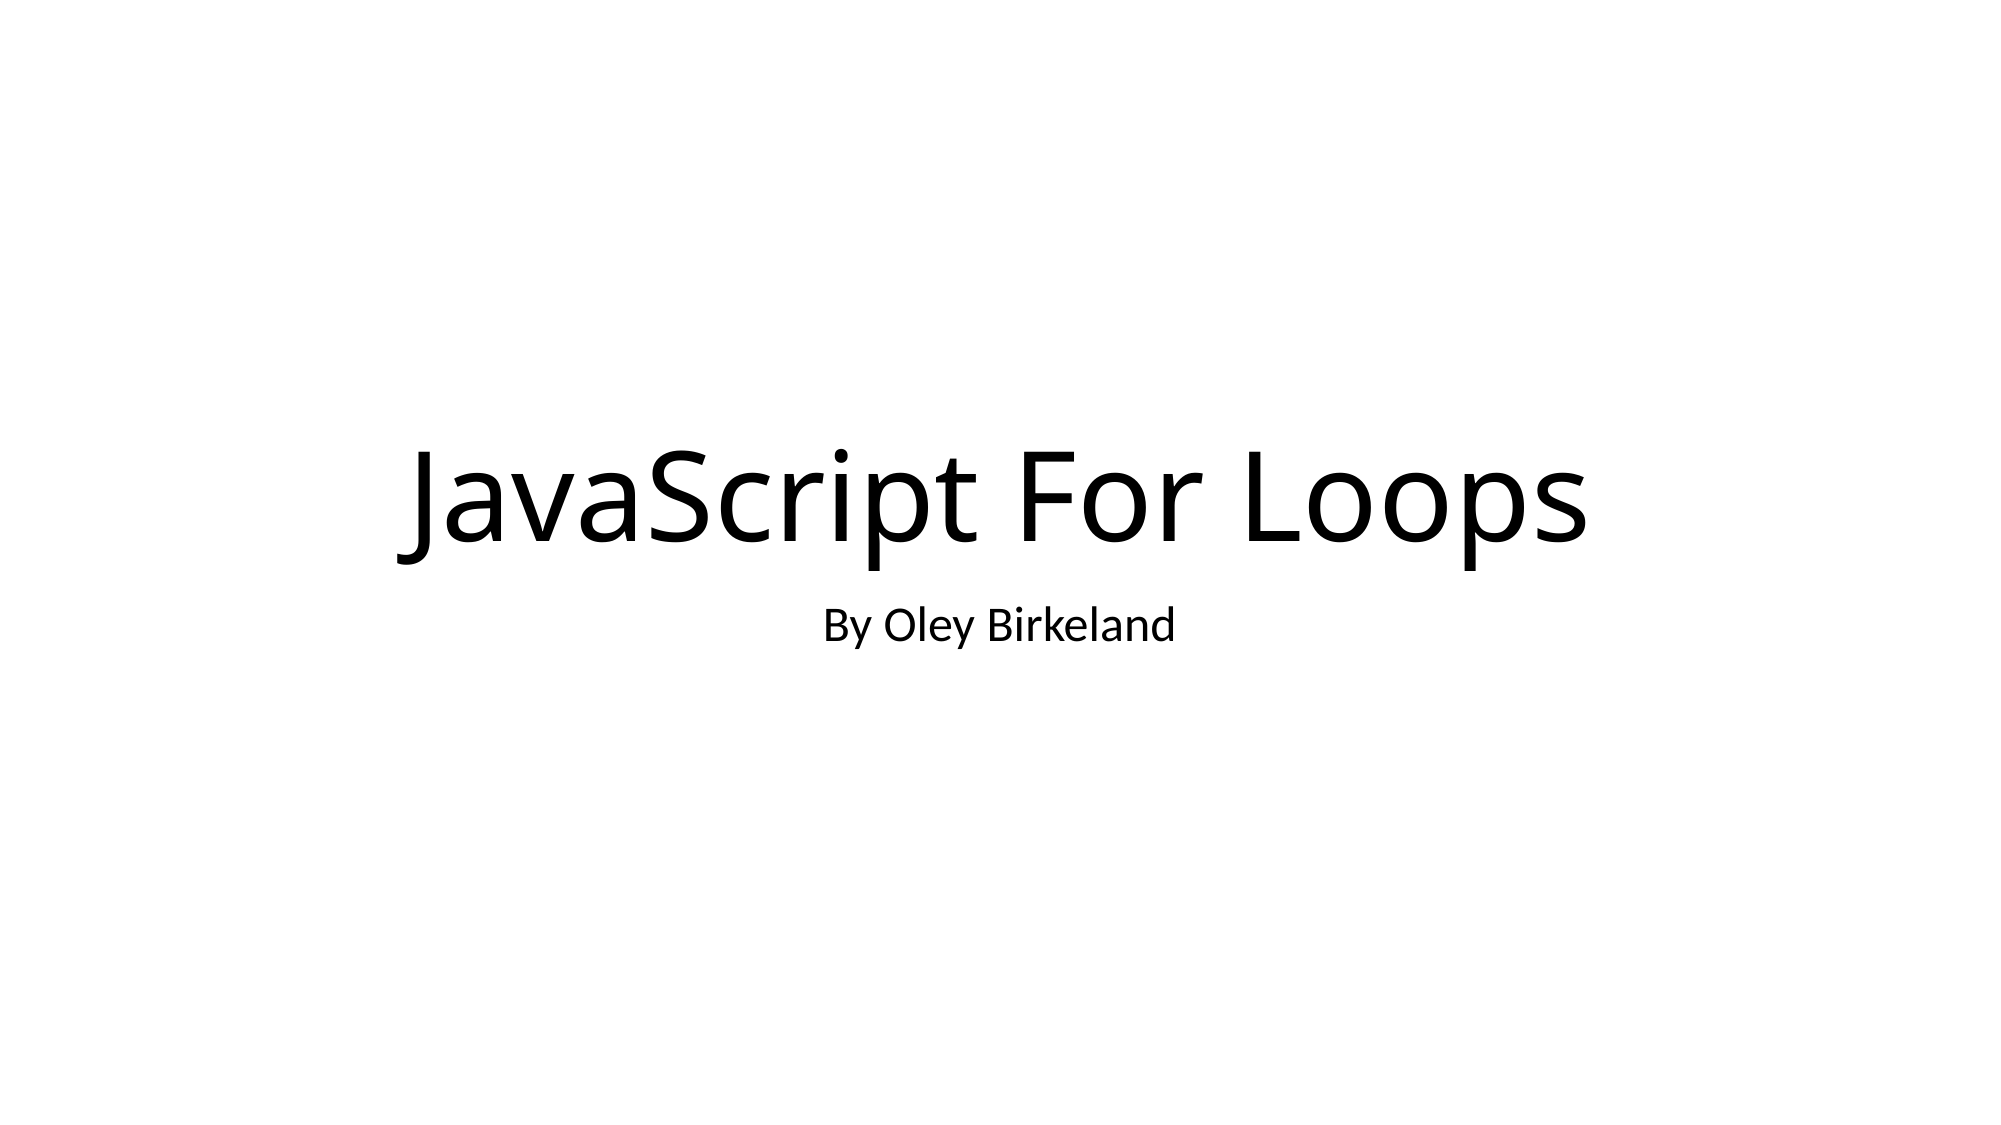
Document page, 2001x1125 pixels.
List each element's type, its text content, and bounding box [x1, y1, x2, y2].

title JavaScript For Loops [249, 184, 1750, 576]
subtitle By Oley Birkeland [249, 590, 1750, 863]
